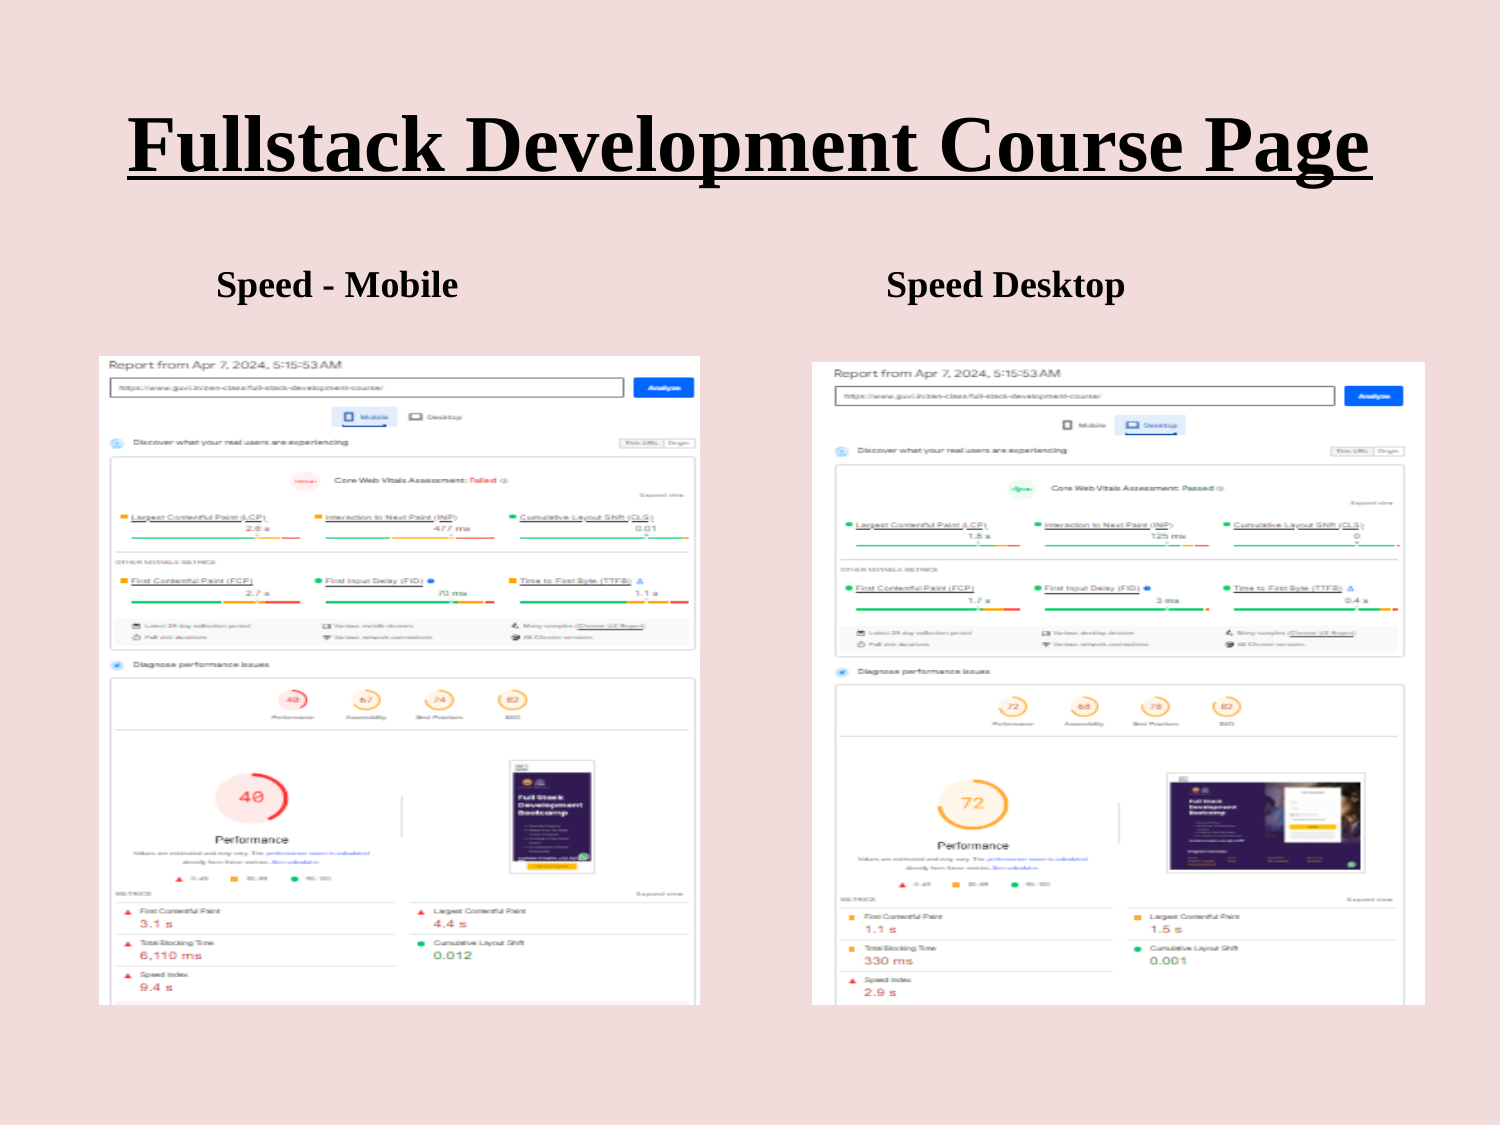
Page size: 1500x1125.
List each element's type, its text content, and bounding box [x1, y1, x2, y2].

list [812, 362, 1426, 1006]
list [99, 356, 701, 1006]
title Fullstack Development Course Page [75, 45, 1425, 233]
list Speed - Mobile [150, 251, 525, 313]
list Speed Desktop [812, 251, 1200, 313]
